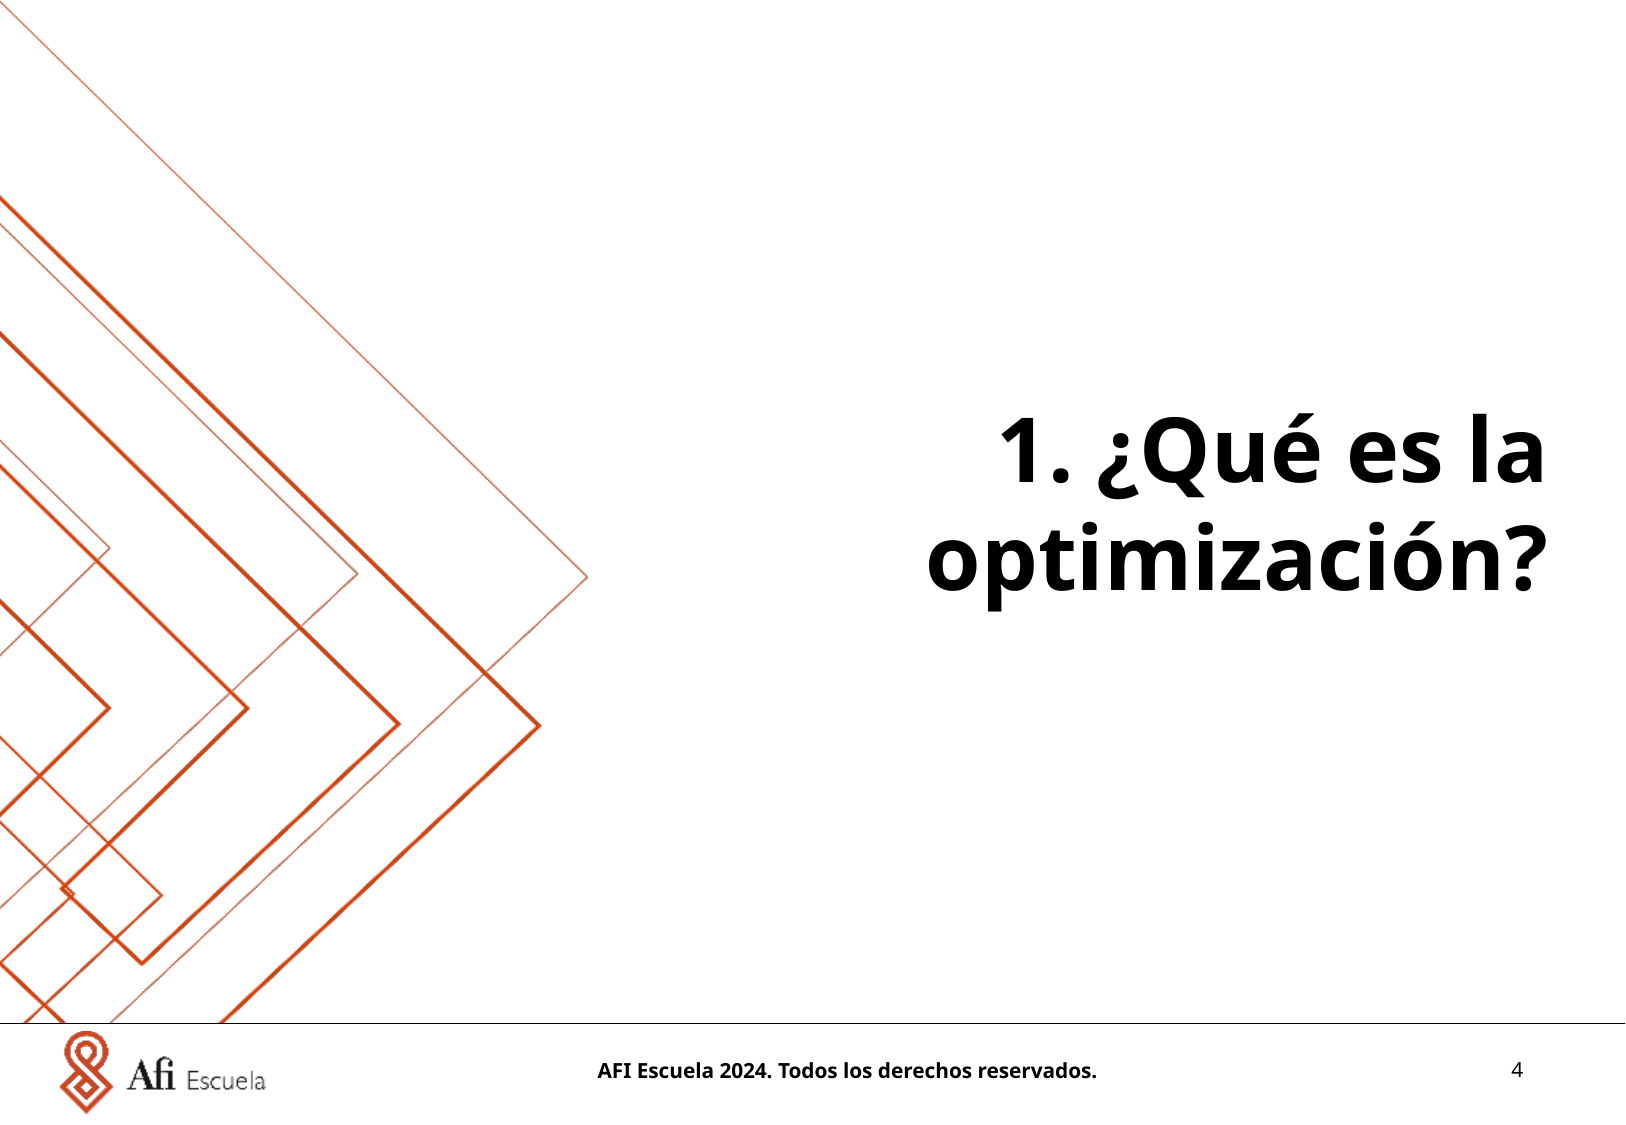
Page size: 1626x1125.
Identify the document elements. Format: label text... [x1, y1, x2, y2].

picture [59, 1031, 266, 1114]
picture [0, 0, 747, 1023]
title 1. ¿Qué es la optimización? [619, 385, 1564, 627]
slide_number 4 [1367, 1049, 1539, 1092]
footer AFI Escuela 2024. Todos los derechos reservados. [507, 1043, 1188, 1098]
